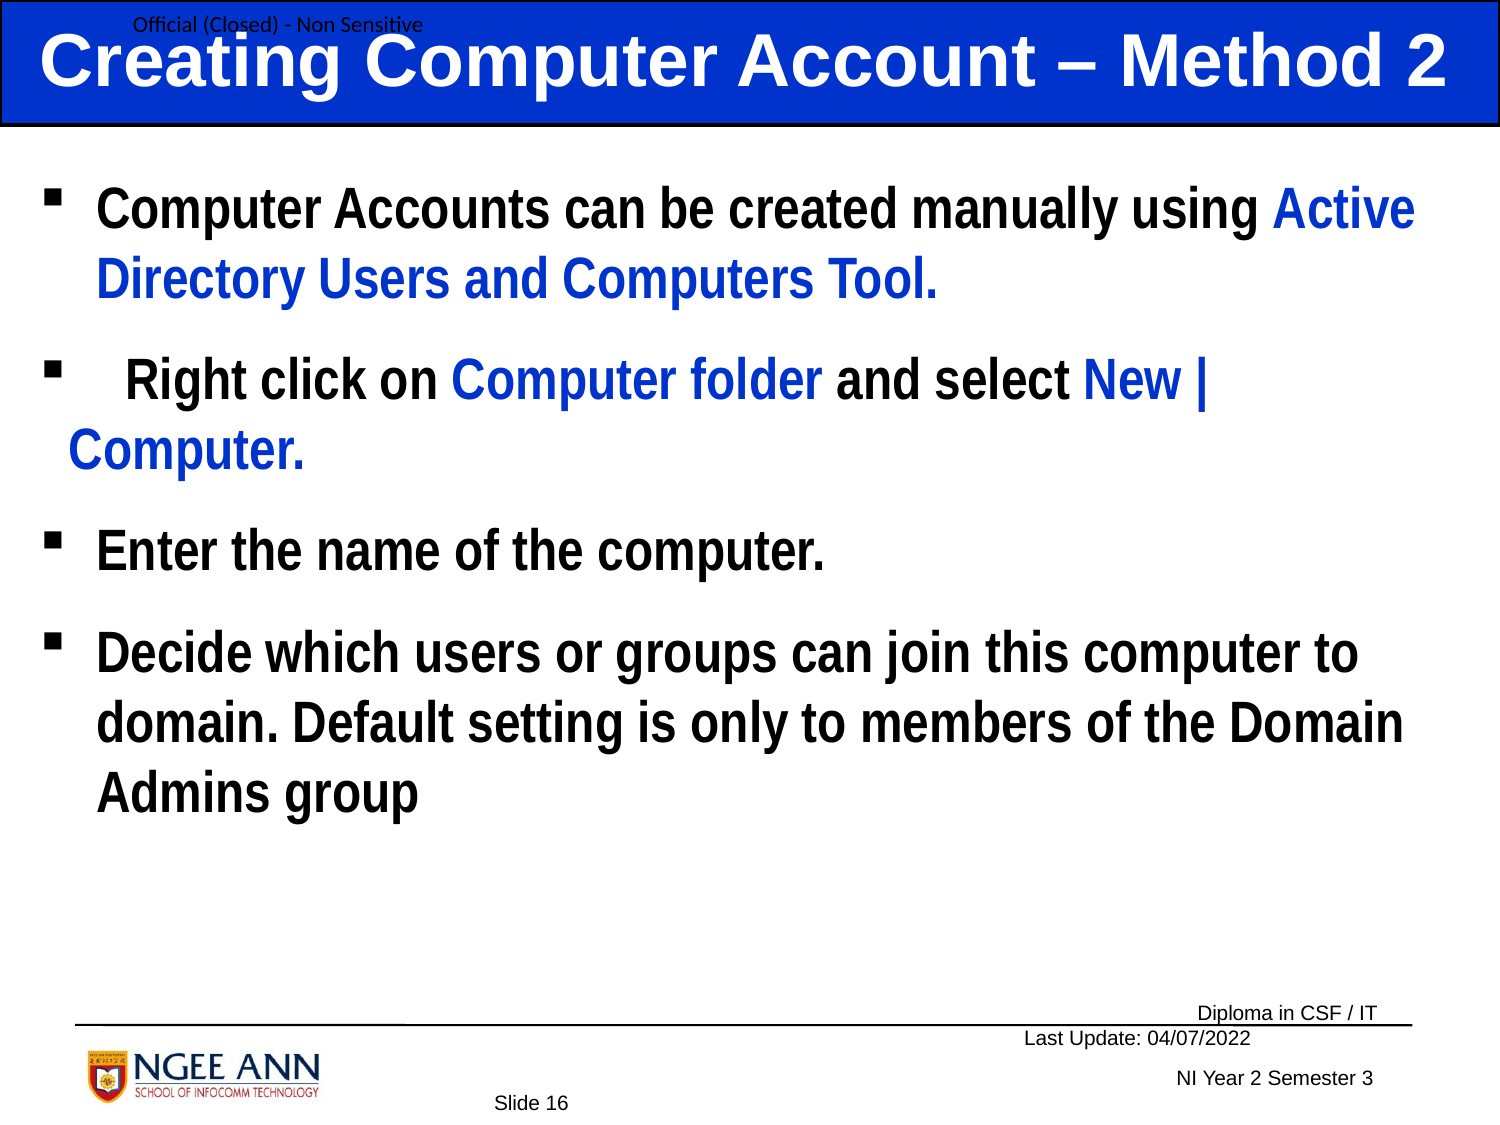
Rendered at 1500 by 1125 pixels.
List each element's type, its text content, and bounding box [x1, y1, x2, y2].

picture [62, 1028, 344, 1125]
text_box Computer Accounts can be created manually using Active Directory Users and Computers Tool. Right click on Computer folder and select New | Computer. Enter the name of the computer. Decide which users or groups can join this computer to domain. Default setting is only to members of the Domain Admins group [24, 162, 1463, 923]
text_box Creating Computer Account – Method 2 [24, 0, 1500, 113]
